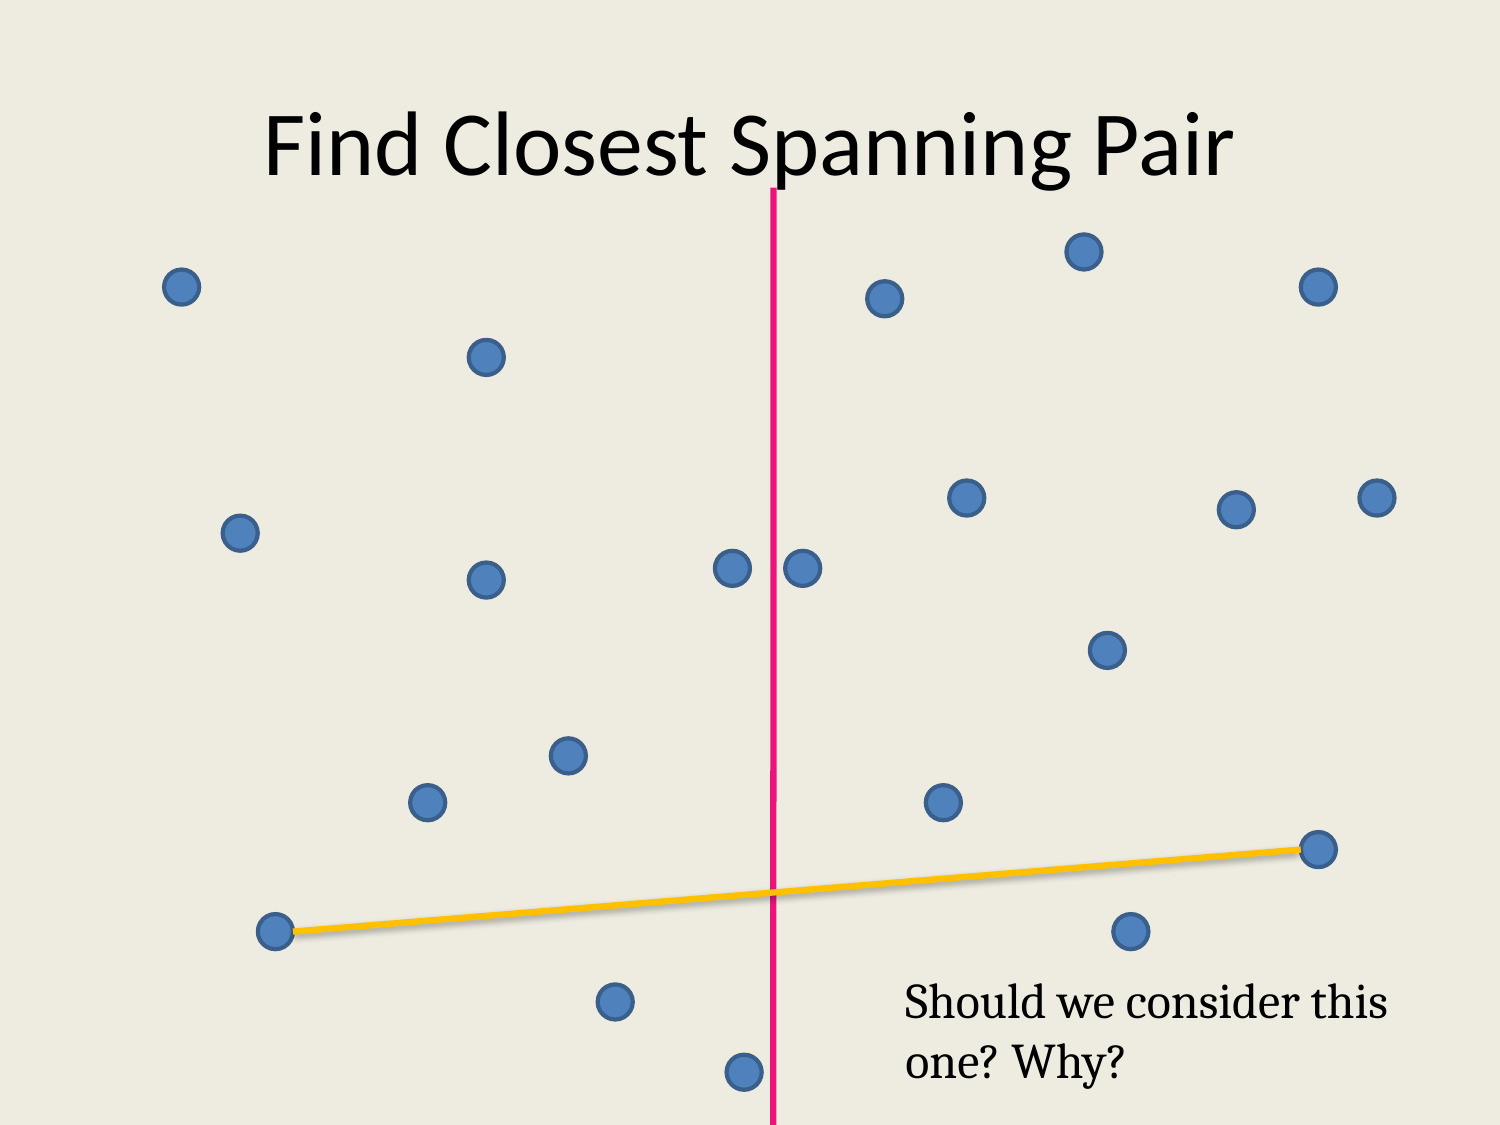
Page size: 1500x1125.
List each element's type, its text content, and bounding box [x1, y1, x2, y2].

text_box [161, 267, 202, 307]
text_box [220, 513, 260, 553]
text_box [1113, 940, 1149, 952]
text_box [1216, 490, 1256, 530]
text_box [255, 911, 293, 952]
text_box [1298, 267, 1339, 307]
text_box [865, 279, 905, 319]
text_box [408, 783, 448, 823]
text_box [292, 849, 1301, 932]
text_box [783, 548, 823, 589]
text_box [724, 1052, 764, 1092]
text_box [595, 982, 635, 1022]
text_box [466, 337, 506, 378]
title Find Closest Spanning Pair [75, 45, 1425, 233]
text_box [466, 560, 506, 600]
text_box [1087, 630, 1128, 654]
text_box [712, 548, 753, 589]
text_box [1357, 478, 1397, 518]
text_box [947, 478, 987, 518]
text_box Should we consider this one? Why? [890, 960, 1418, 1096]
text_box [1064, 232, 1104, 272]
text_box [1299, 829, 1339, 870]
text_box [548, 736, 589, 776]
text_box [923, 783, 964, 823]
text_box [1095, 666, 1120, 671]
